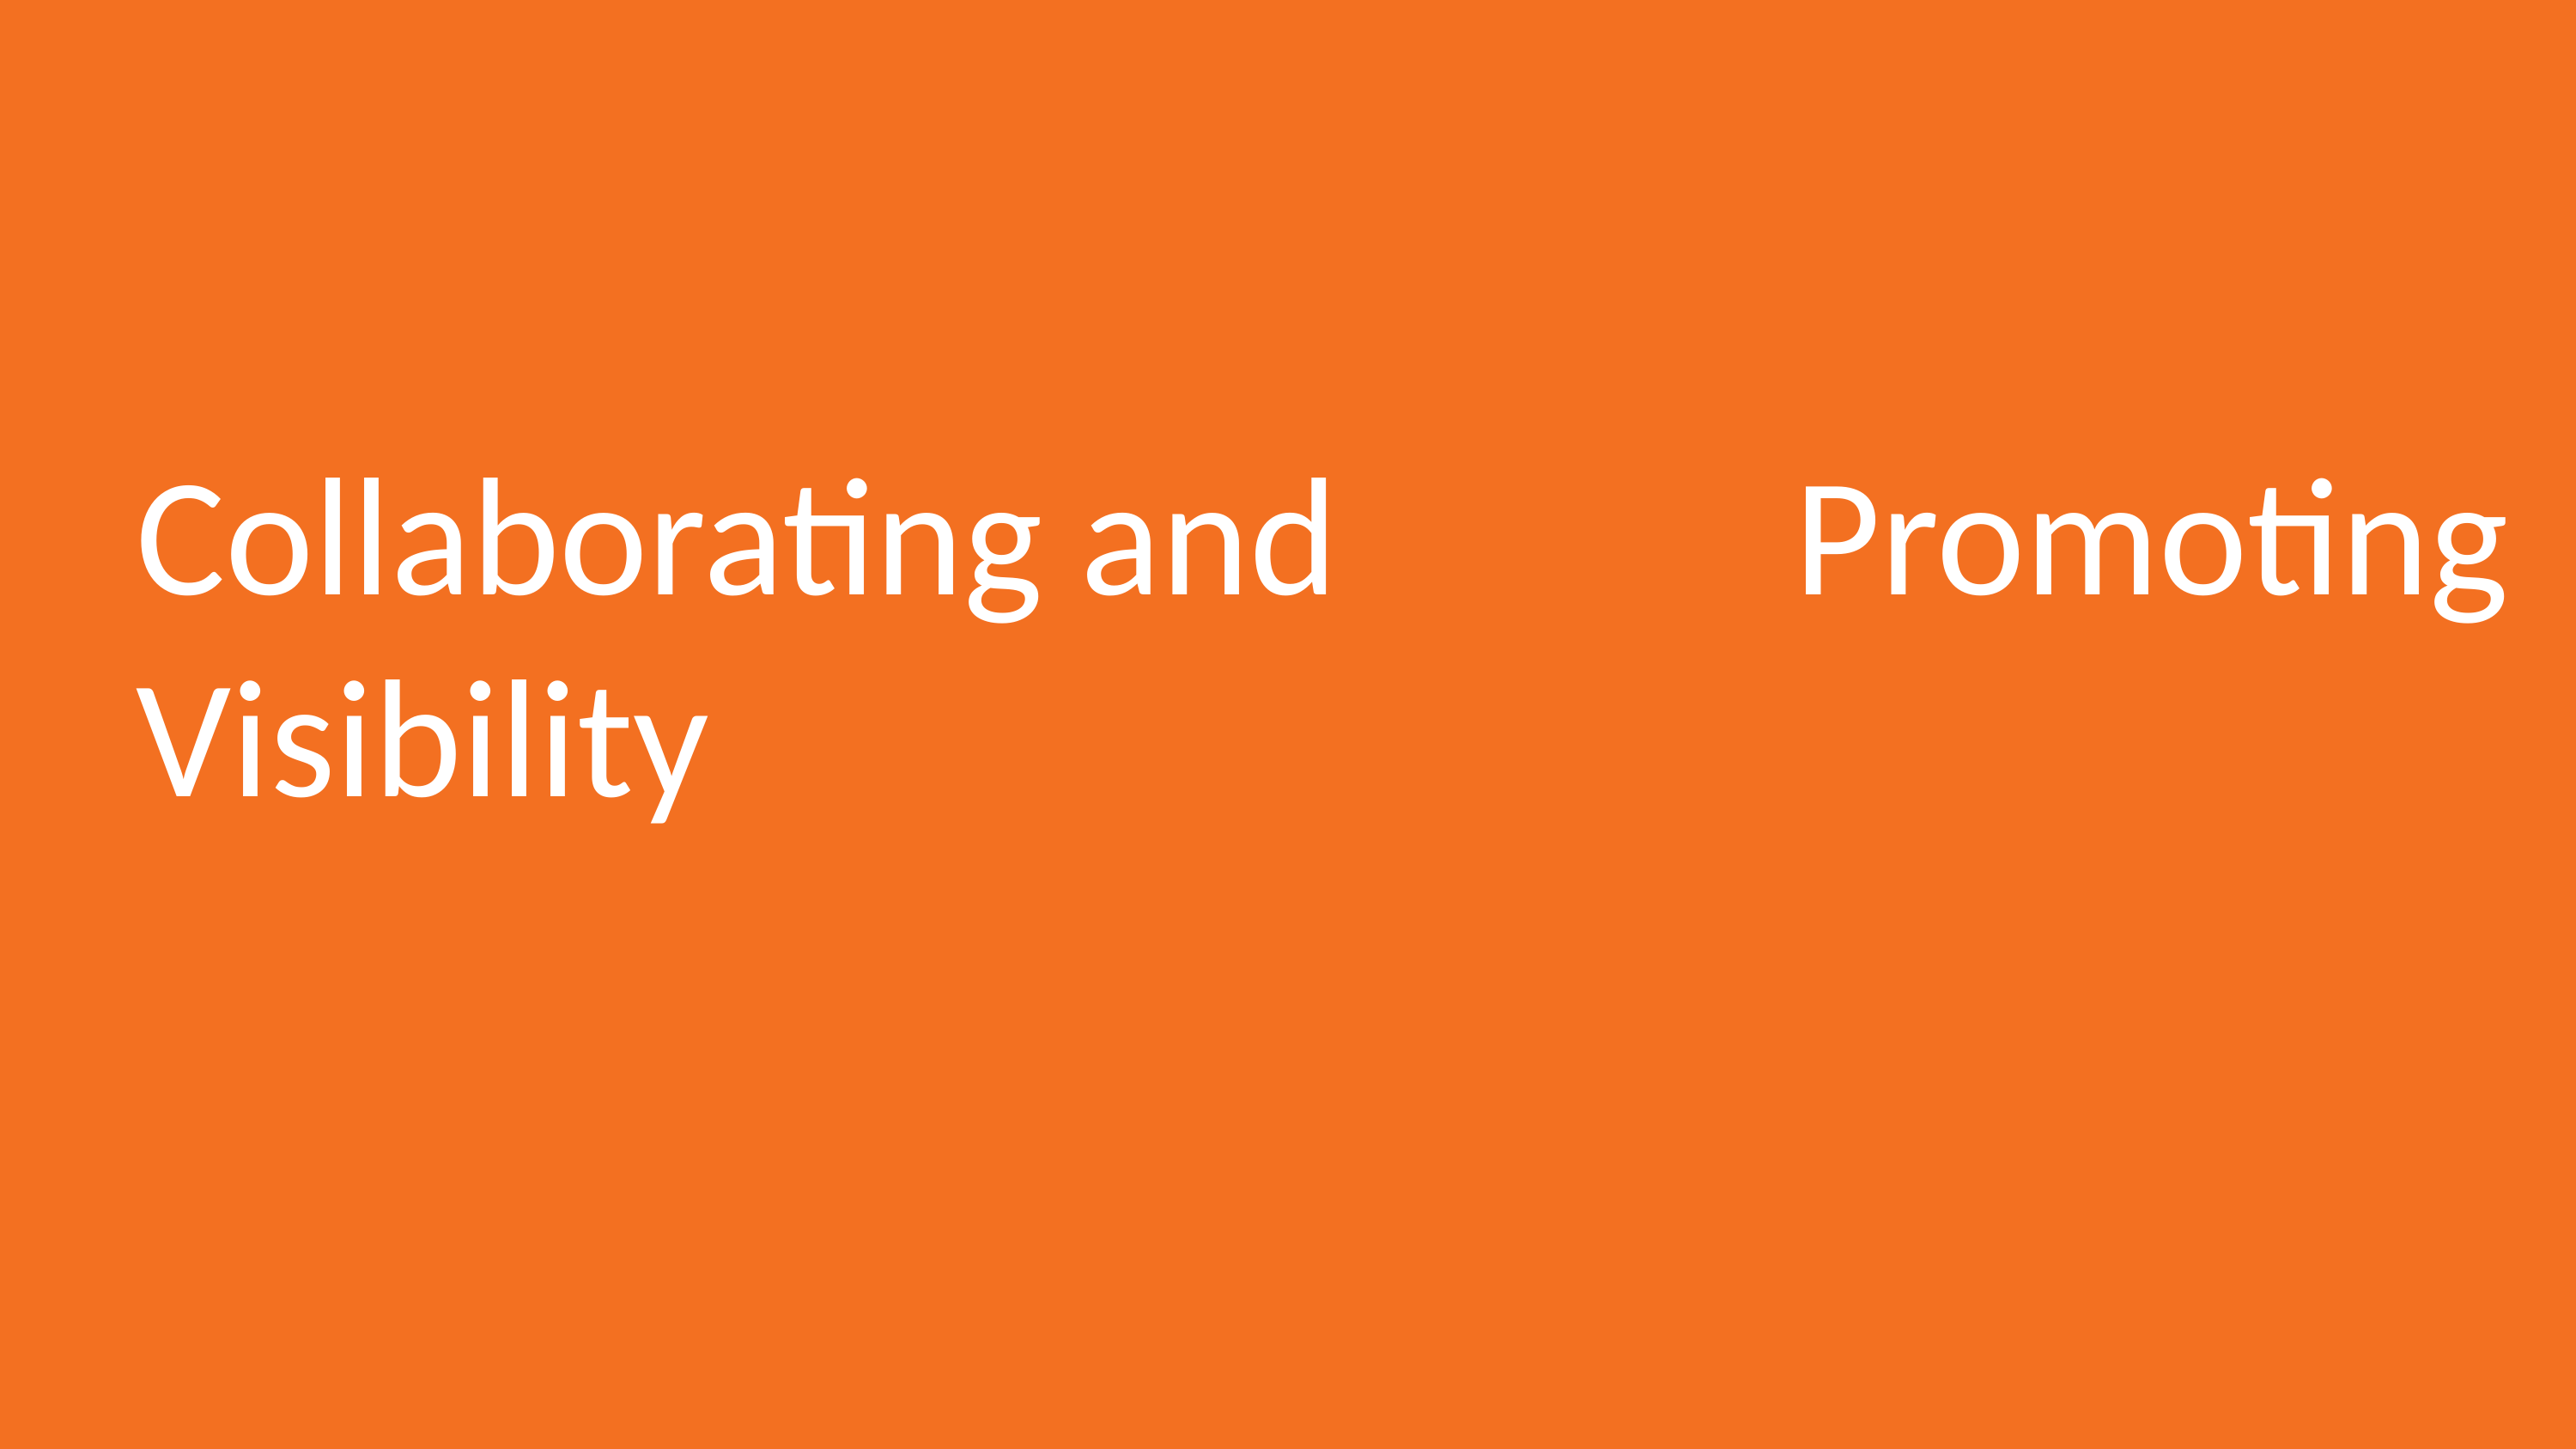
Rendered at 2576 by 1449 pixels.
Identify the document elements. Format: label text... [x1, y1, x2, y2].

title Collaborating and Promoting Visibility [110, 593, 2539, 856]
